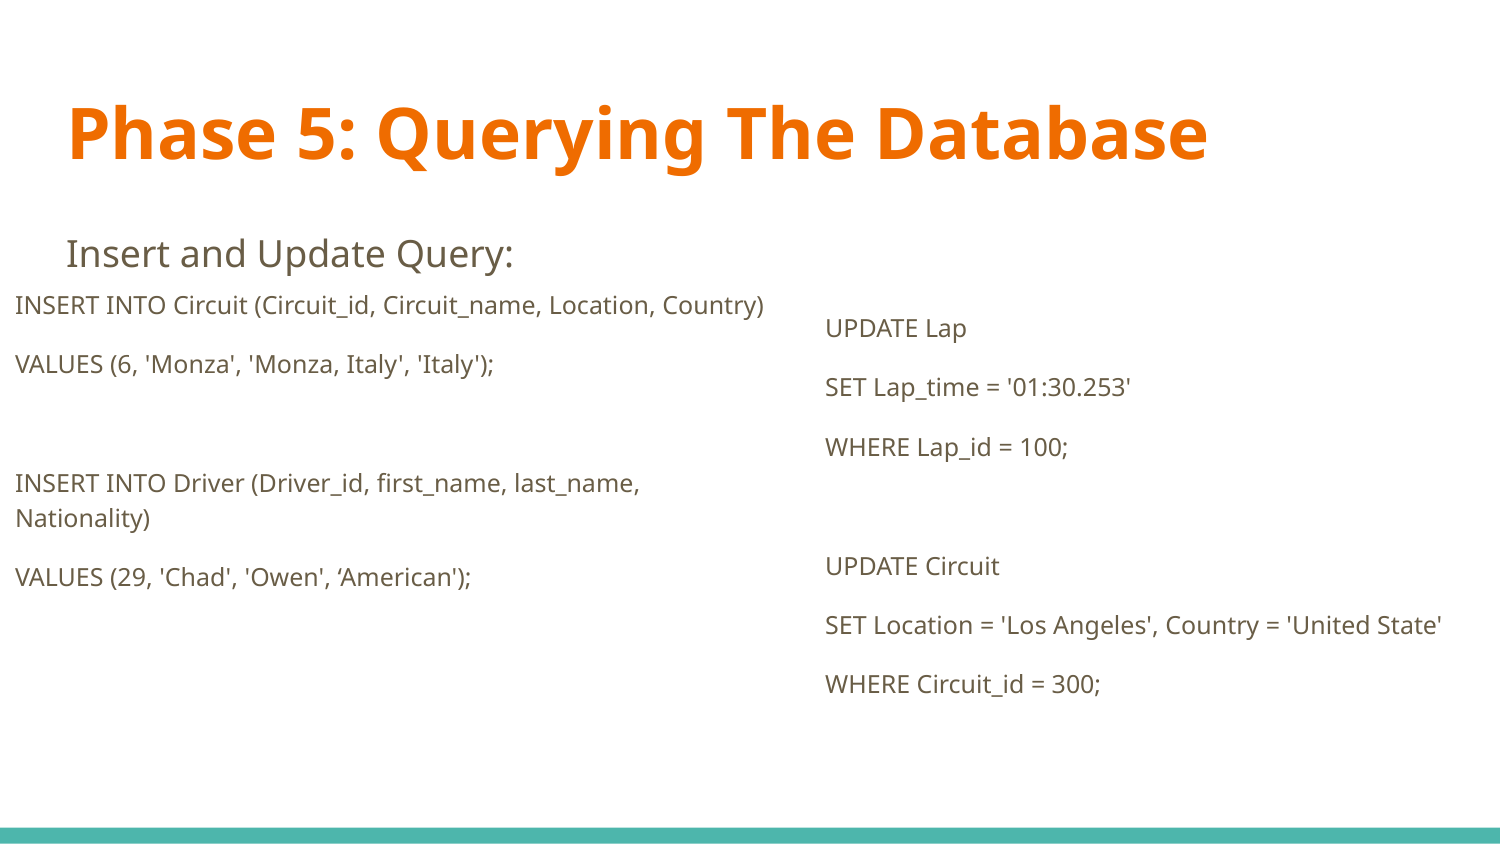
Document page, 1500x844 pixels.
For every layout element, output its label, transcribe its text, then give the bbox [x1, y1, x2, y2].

text_box UPDATE Lap SET Lap_time = '01:30.253' WHERE Lap_id = 100; UPDATE Circuit SET Location = 'Los Angeles', Country = 'United State' WHERE Circuit_id = 300; [810, 292, 1494, 714]
list Insert and Update Query: [51, 207, 1449, 750]
title Phase 5: Querying The Database [51, 72, 1449, 189]
text_box INSERT INTO Circuit (Circuit_id, Circuit_name, Location, Country) VALUES (6, 'Monza', 'Monza, Italy', 'Italy'); INSERT INTO Driver (Driver_id, first_name, last_name, Nationality) VALUES (29, 'Chad', 'Owen', ‘American'); [0, 270, 781, 607]
